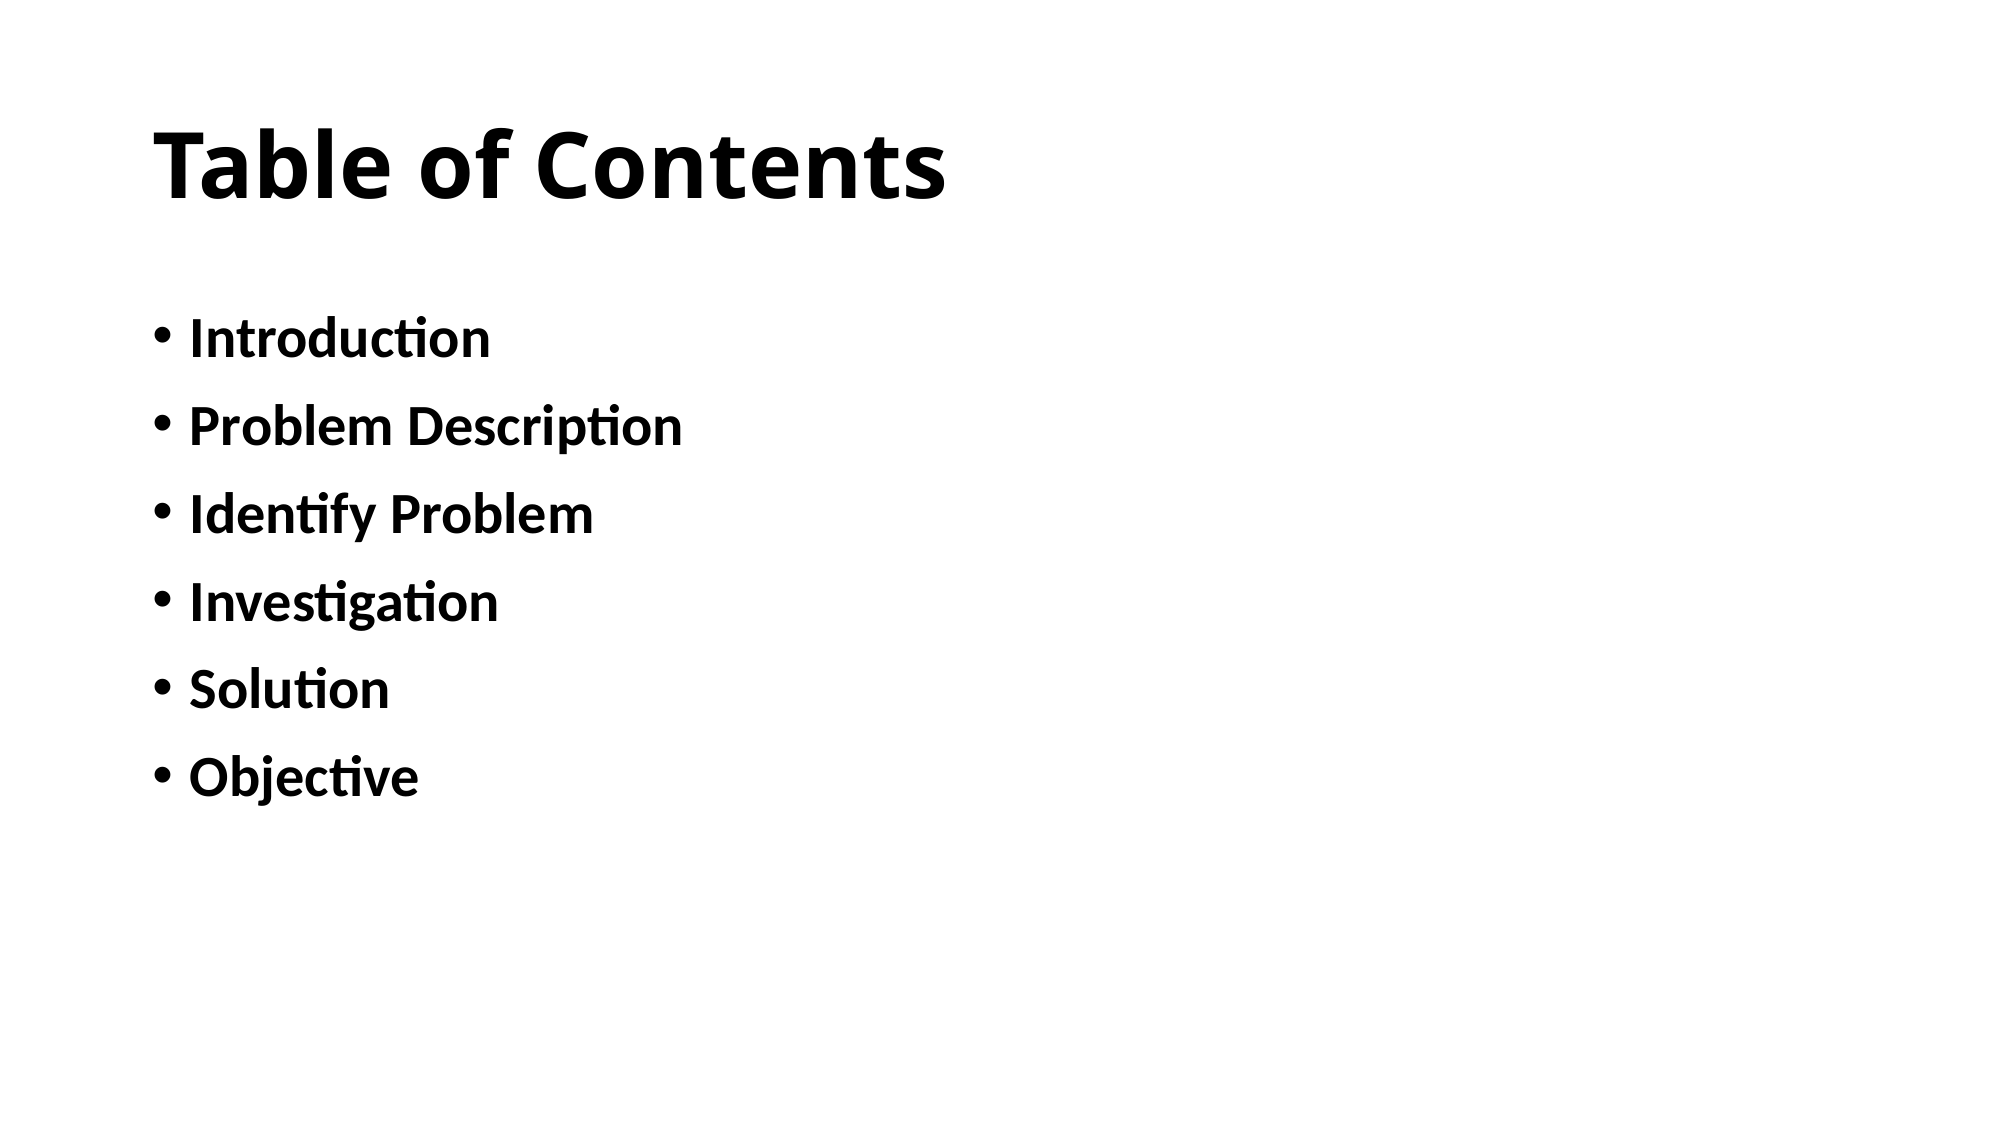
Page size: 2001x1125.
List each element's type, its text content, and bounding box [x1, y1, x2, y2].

list Introduction Problem Description Identify Problem Investigation Solution Objective [137, 299, 1863, 1014]
title Table of Contents [137, 59, 1863, 278]
